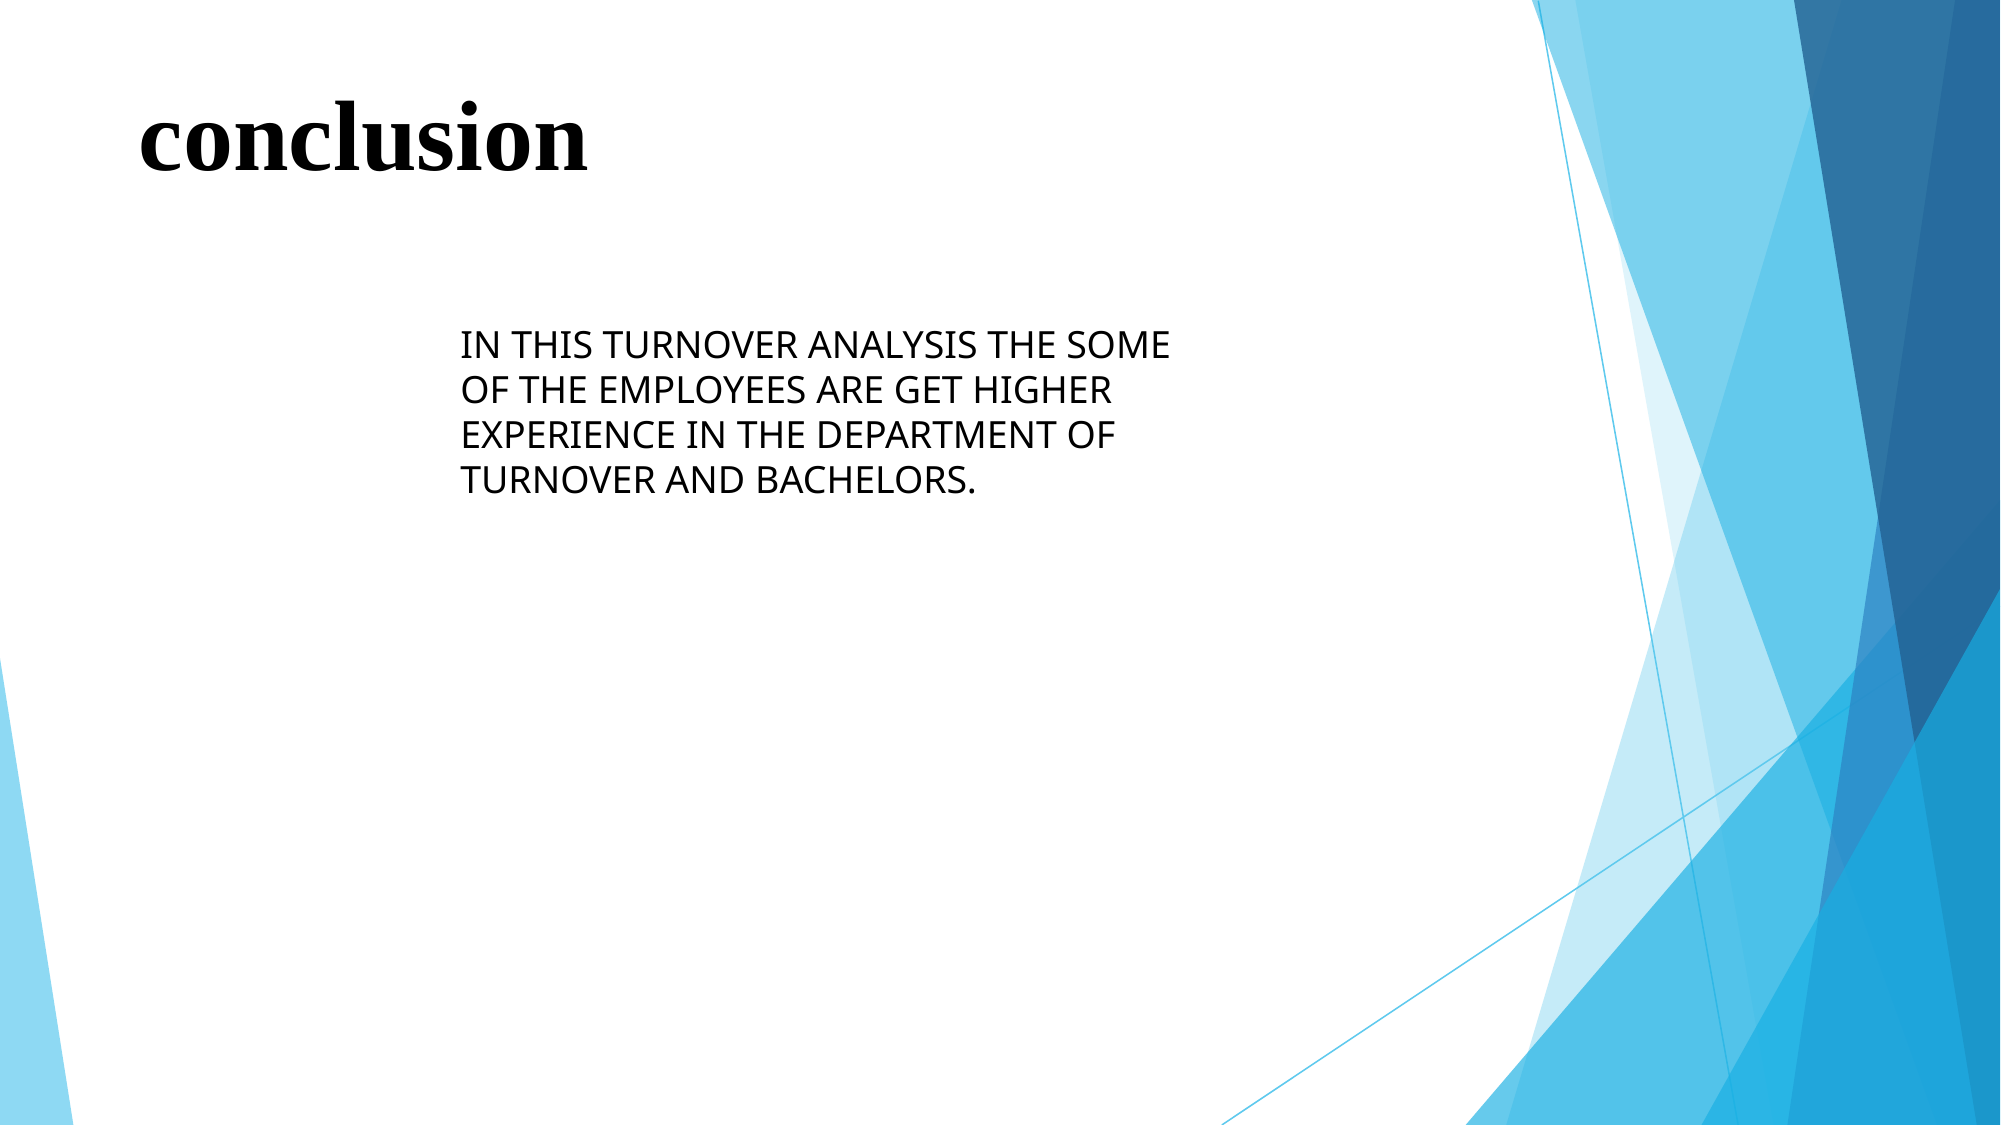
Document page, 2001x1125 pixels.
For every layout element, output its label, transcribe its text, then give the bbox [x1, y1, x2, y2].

text_box IN THIS TURNOVER ANALYSIS THE SOME OF THE EMPLOYEES ARE GET HIGHER EXPERIENCE IN THE DEPARTMENT OF TURNOVER AND BACHELORS. [445, 313, 1227, 509]
title conclusion [123, 62, 1877, 189]
